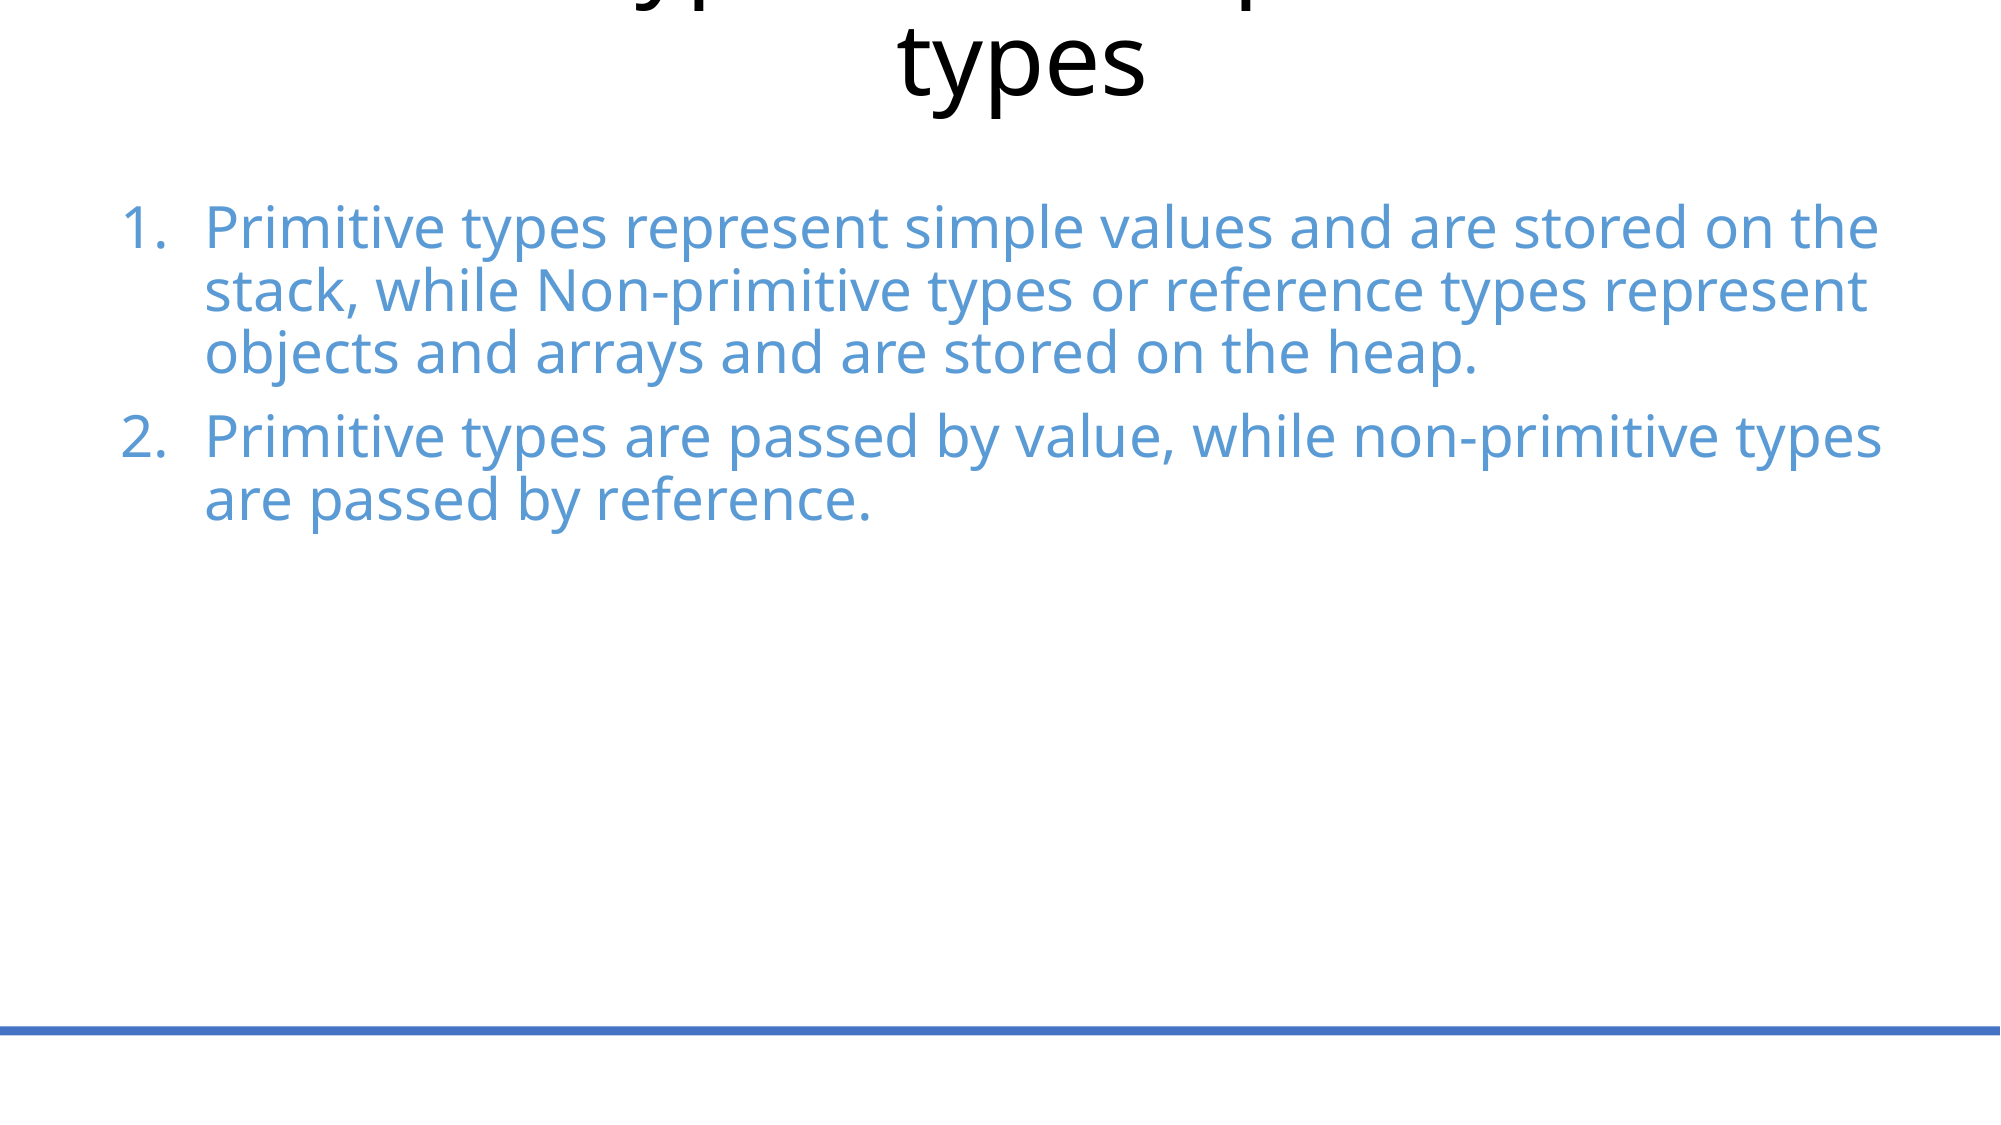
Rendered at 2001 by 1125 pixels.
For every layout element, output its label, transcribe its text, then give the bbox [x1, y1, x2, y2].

title Primitive types vs Non-primitive data types [120, 0, 1925, 125]
list Primitive types represent simple values and are stored on the stack, while Non-primitive types or reference types represent objects and arrays and are stored on the heap. Primitive types are passed by value, while non-primitive types are passed by reference. [97, 190, 1903, 935]
